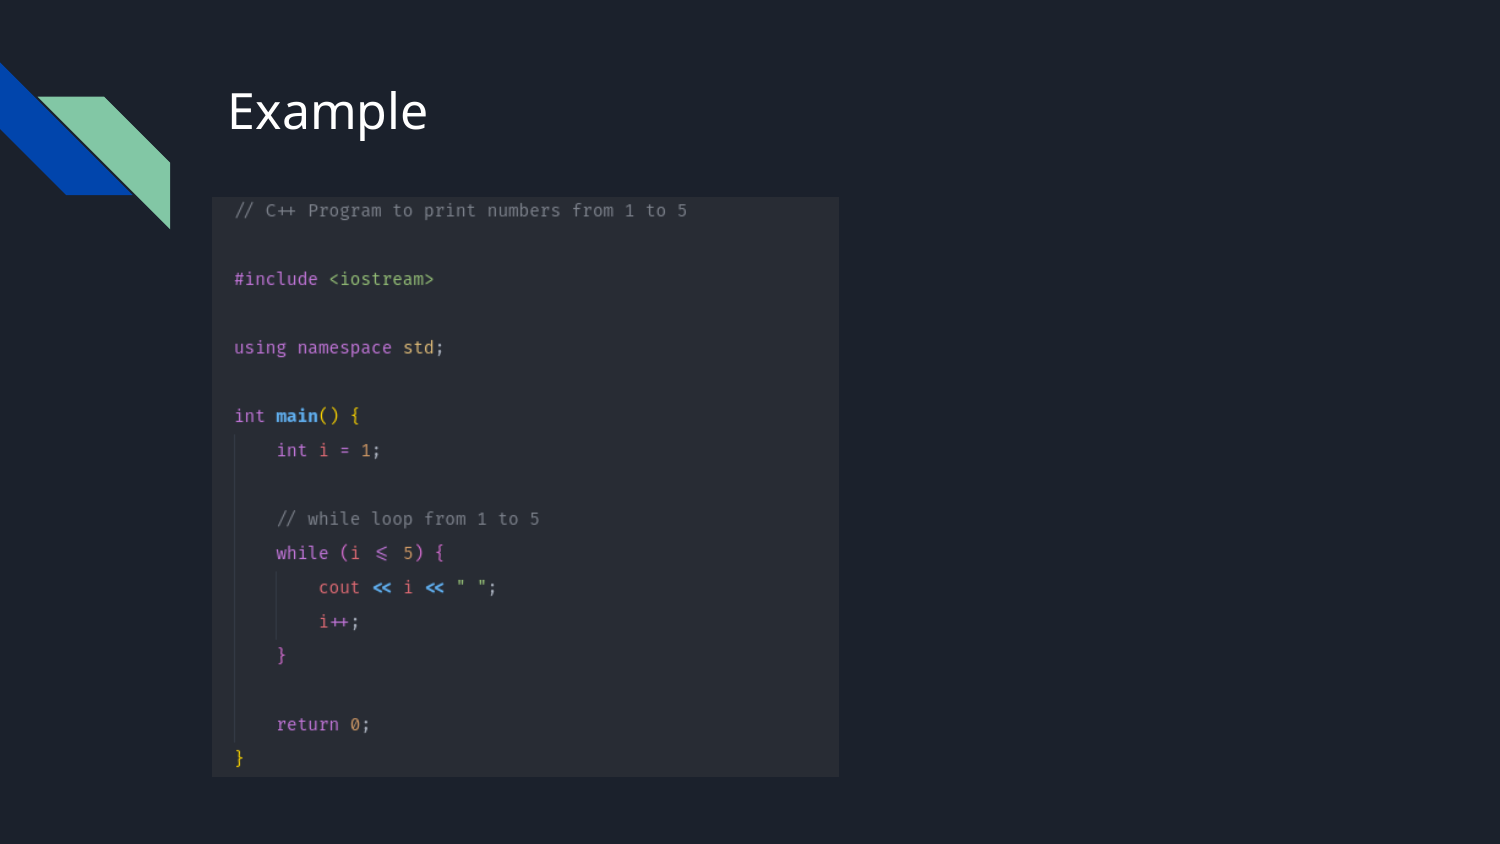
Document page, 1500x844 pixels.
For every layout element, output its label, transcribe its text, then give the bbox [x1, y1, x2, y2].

picture [212, 196, 839, 777]
title Example [212, 64, 1368, 215]
